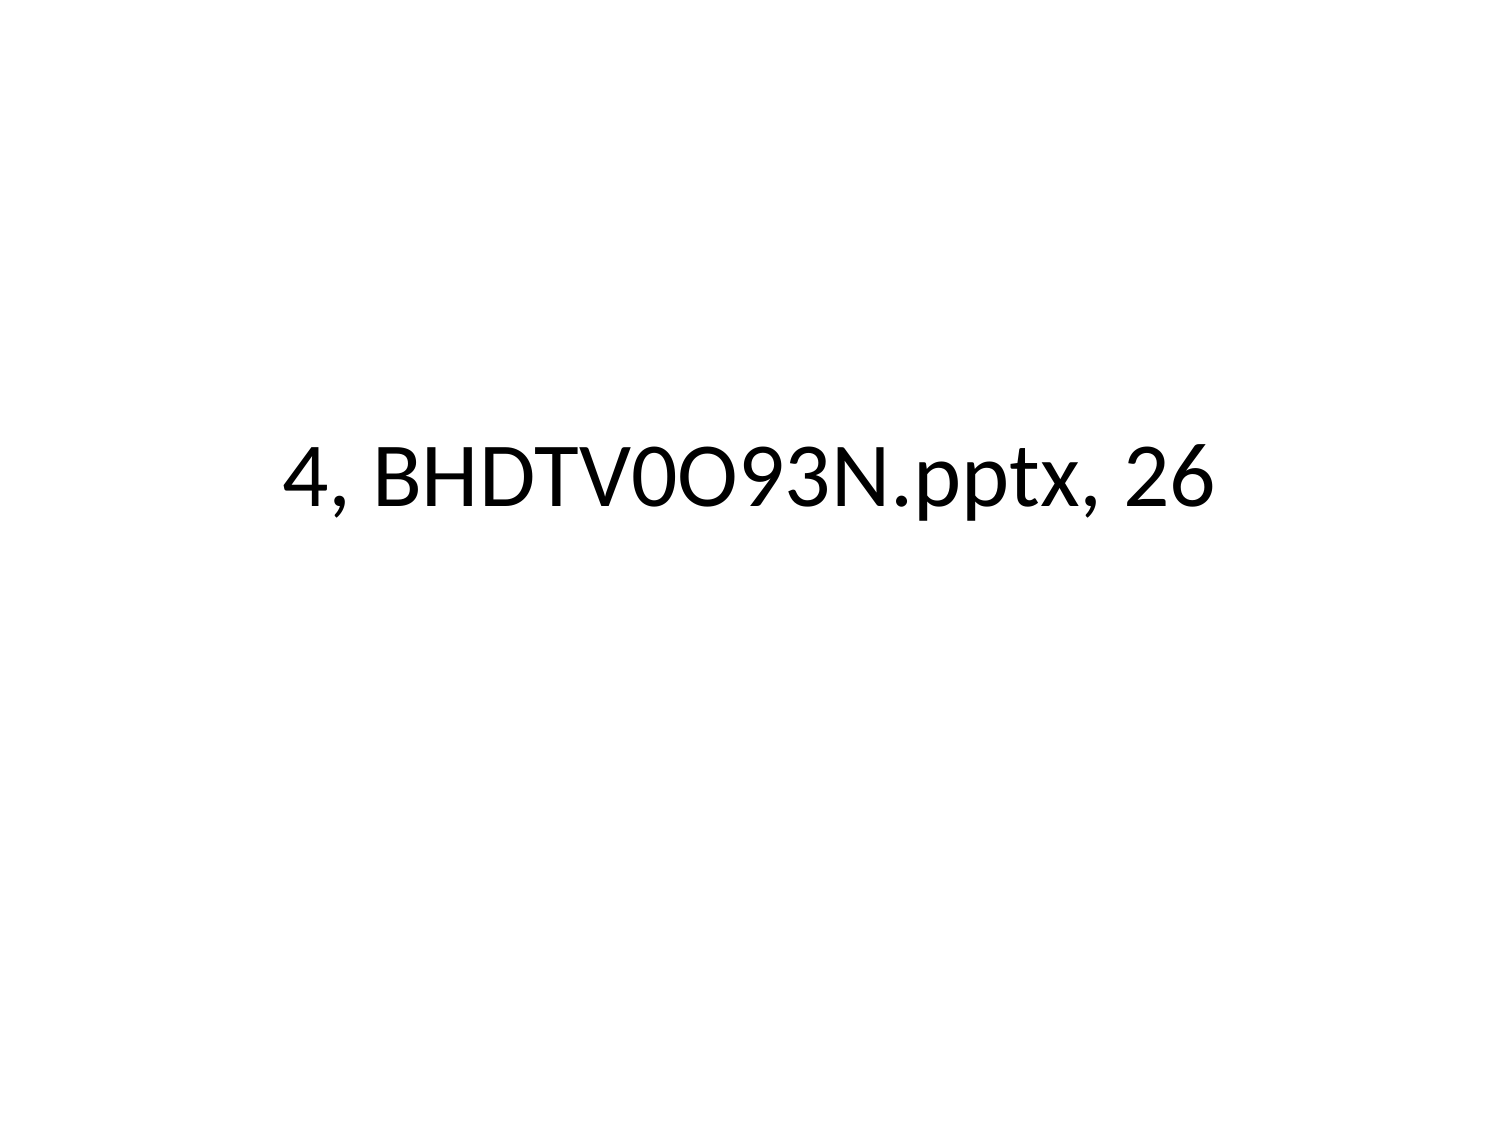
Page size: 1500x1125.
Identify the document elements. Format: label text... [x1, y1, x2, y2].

title 4, BHDTV0O93N.pptx, 26 [112, 349, 1388, 591]
